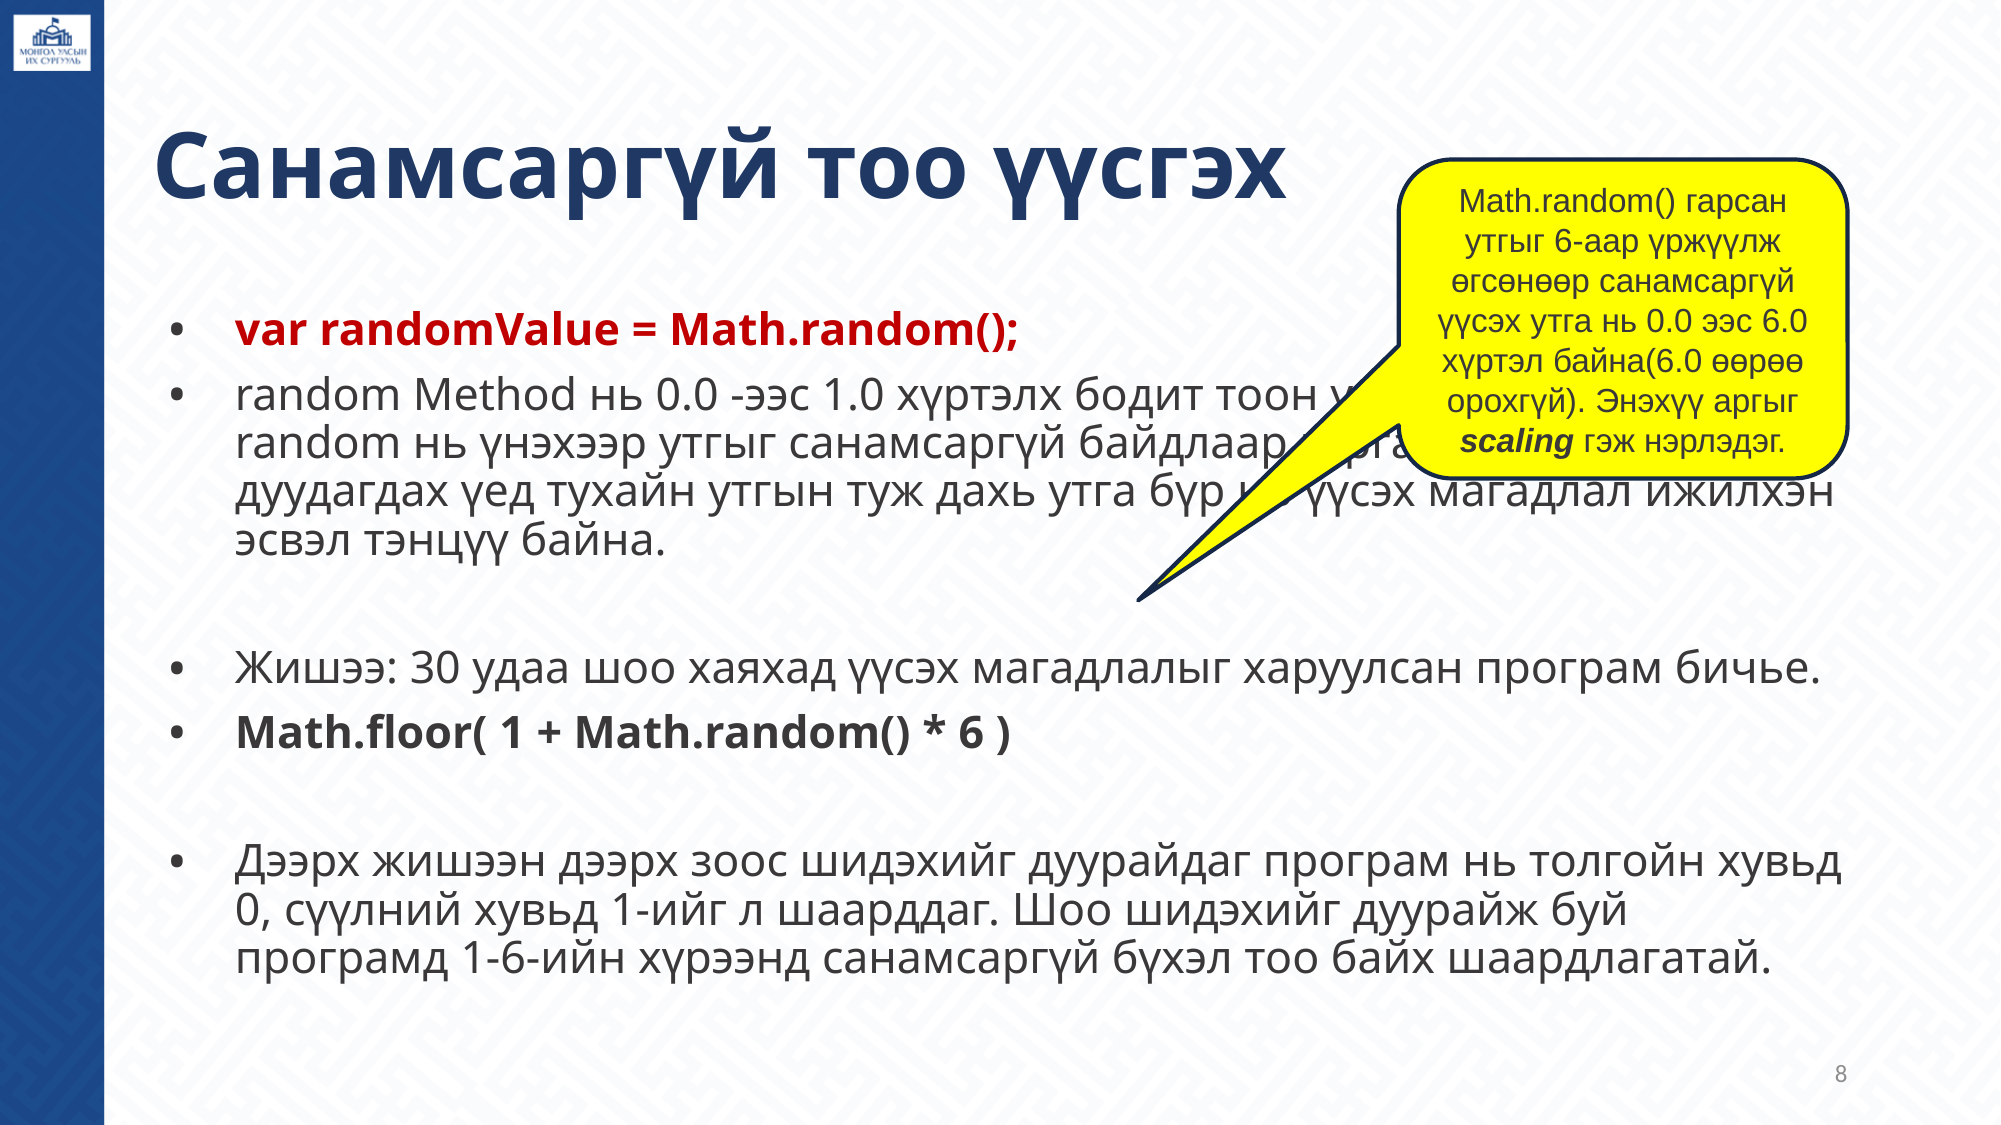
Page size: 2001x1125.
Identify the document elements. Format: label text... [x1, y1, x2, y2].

title Санамсаргүй тоо үүсгэх [137, 59, 1863, 278]
picture [0, 0, 2001, 1125]
list var randomValue = Math.random(); random Method нь 0.0 -ээс 1.0 хүртэлх бодит тоон утгыг үүсгэдэг. Хэрэв random нь үнэхээр утгыг санамсаргүй байдлаар гаргадаг бол энэ method дуудагдах үед тухайн утгын туж дахь утга бүр нь үүсэх магадлал ижилхэн эсвэл тэнцүү байна. Жишээ: 30 удаа шоо хаяхад үүсэх магадлалыг харуулсан програм бичье. Math.floor( 1 + Math.random() * 6 ) Дээрх жишээн дээрх зоос шидэхийг дуурайдаг програм нь толгойн хувьд 0, сүүлний хувьд 1-ийг л шаарддаг. Шоо шидэхийг дуурайж буй програмд 1-6-ийн хүрээнд санамсаргүй бүхэл тоо байх шаардлагатай. [137, 299, 1863, 1014]
text_box Math.random() гарсан утгыг 6-аар үржүүлж өгсөнөөр санамсаргүй үүсэх утга нь 0.0 ээс 6.0 хүртэл байна(6.0 өөрөө орохгүй). Энэхүү аргыг scaling гэж нэрлэдэг. [1138, 159, 1848, 601]
slide_number ‹#› [1412, 1042, 1863, 1103]
